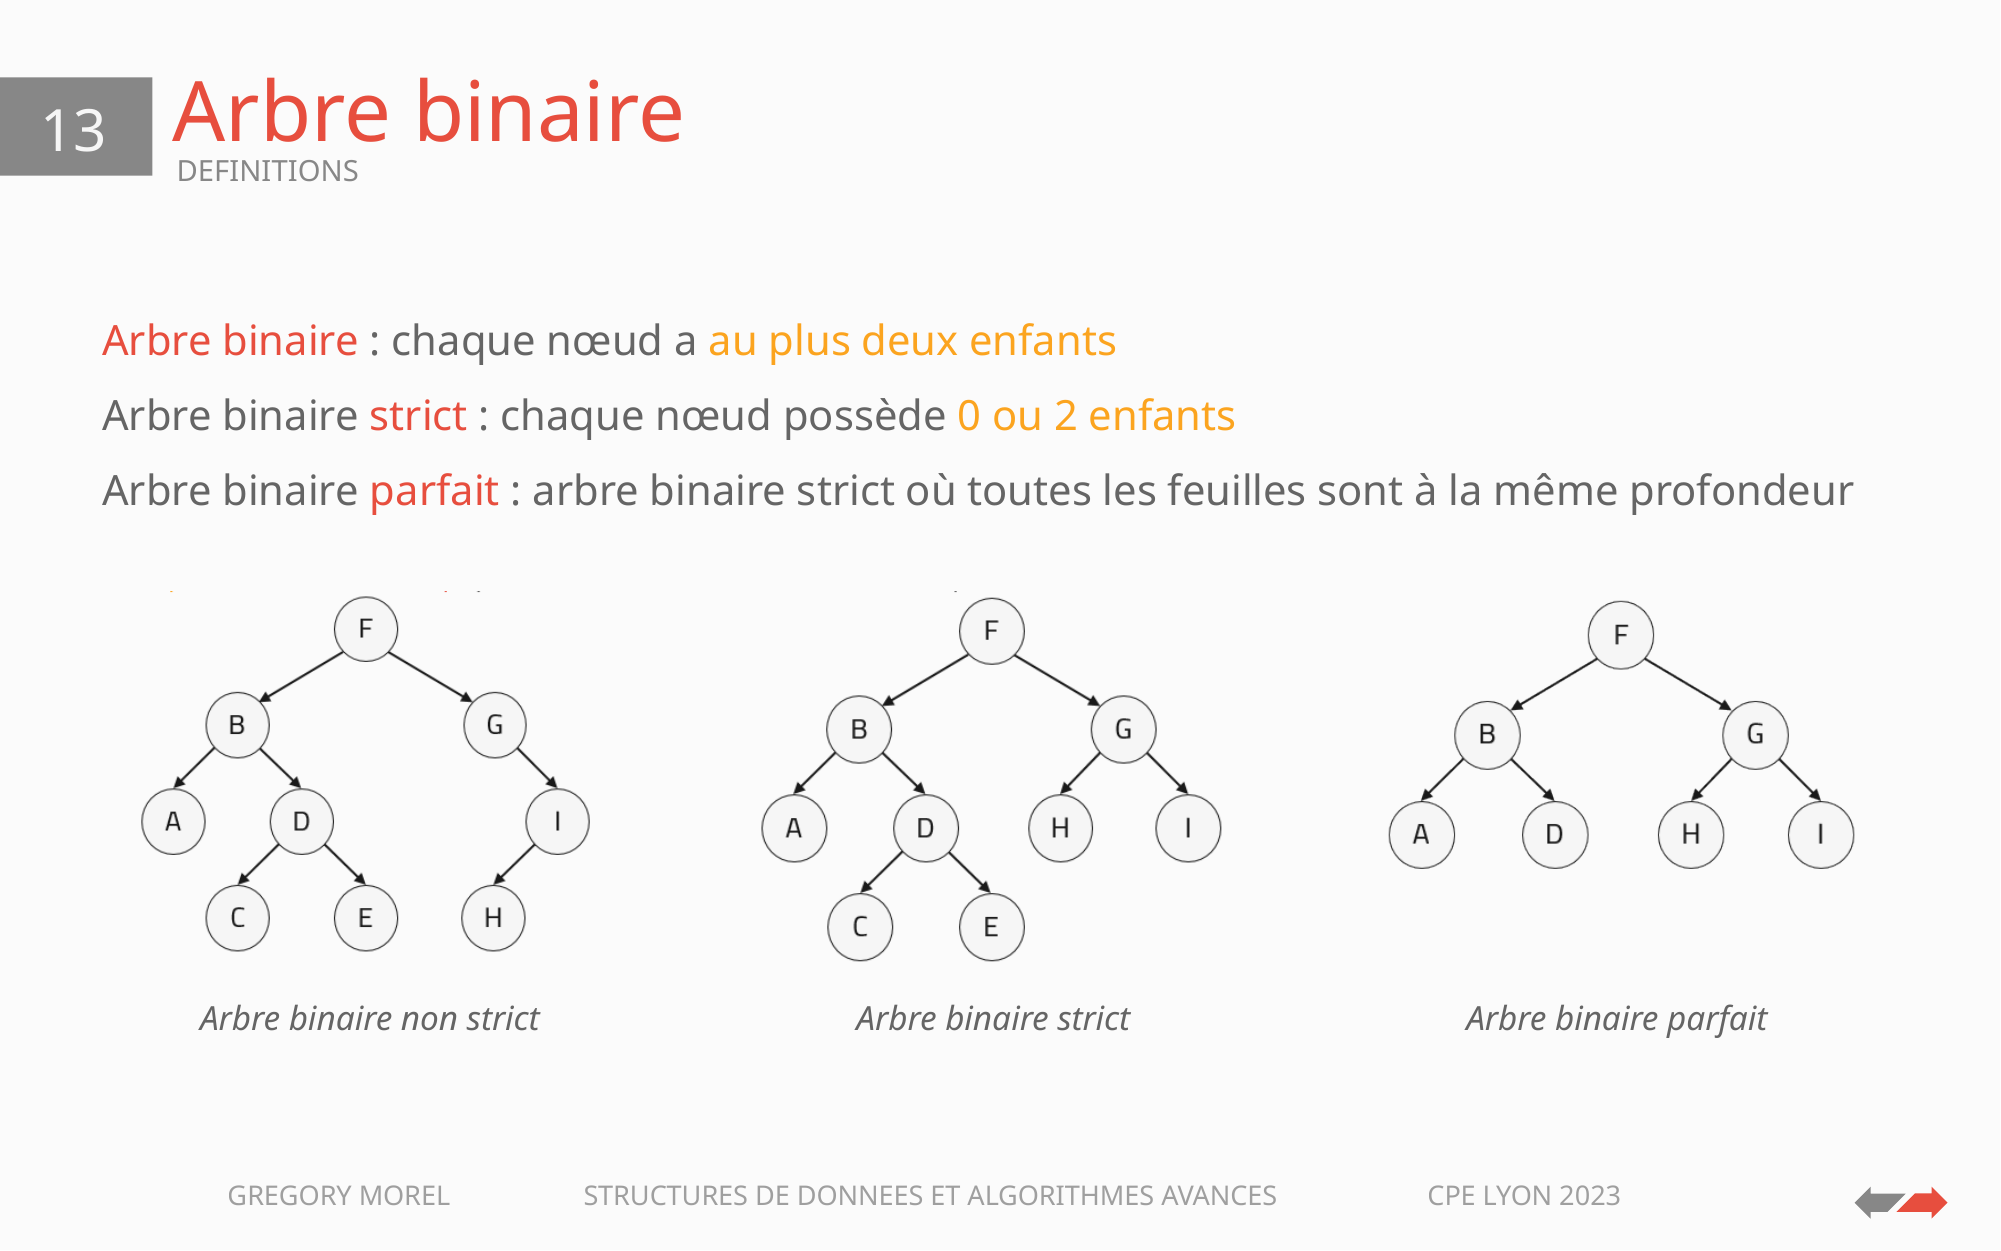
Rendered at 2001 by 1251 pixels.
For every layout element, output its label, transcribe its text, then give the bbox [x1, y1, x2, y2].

text_box Arbre binaire parfait [1451, 989, 1783, 1045]
text_box Arbre binaire : chaque nœud a au plus deux enfants Arbre binaire strict : chaque nœud possède 0 ou 2 enfants Arbre binaire parfait : arbre binaire strict où toutes les feuilles sont à la même profondeur [57, 281, 1930, 597]
picture [127, 591, 613, 967]
text_box Arbre binaire non strict [185, 989, 555, 1045]
title Arbre binaire [158, 19, 1659, 168]
slide_number 13 [13, 85, 134, 162]
picture [740, 591, 1235, 967]
picture [1361, 588, 1873, 884]
text_box Arbre binaire strict [841, 989, 1146, 1045]
subtitle DEFINITIONS [161, 144, 1662, 218]
